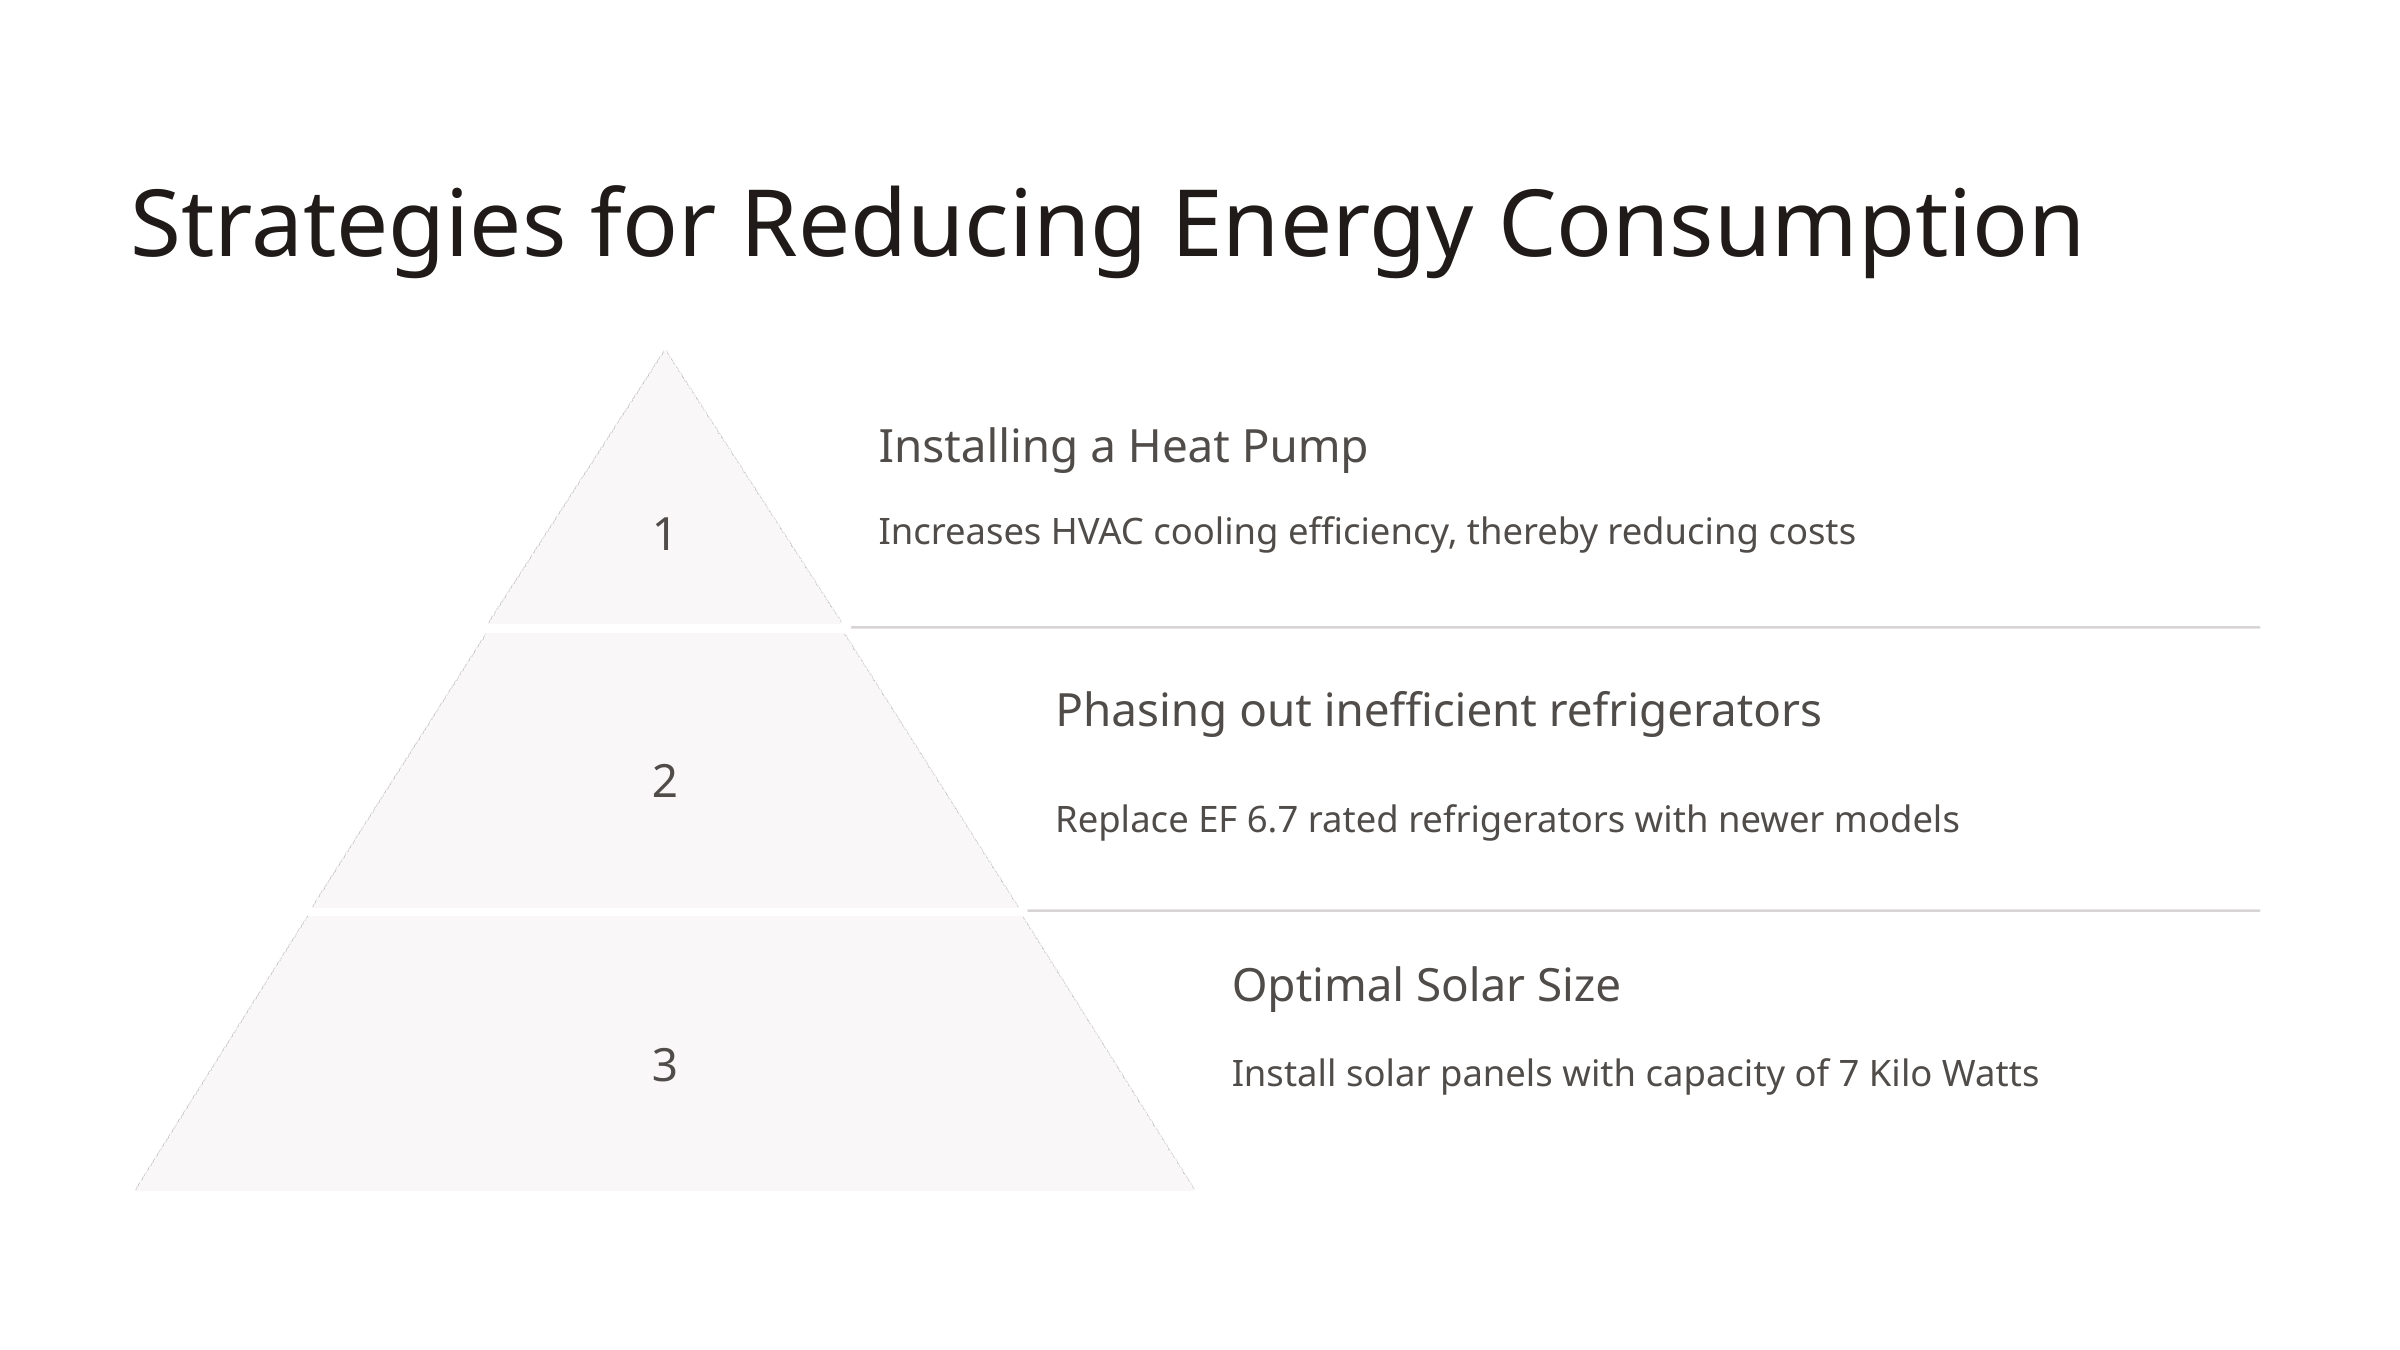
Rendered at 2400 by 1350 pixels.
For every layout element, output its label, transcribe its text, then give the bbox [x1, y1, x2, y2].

text_box Strategies for Reducing Energy Consumption [130, 159, 2190, 276]
picture [134, 916, 1196, 1191]
text_box Replace EF 6.7 rated refrigerators with newer models [1055, 780, 1965, 841]
picture [487, 349, 843, 625]
text_box Installing a Heat Pump [878, 414, 1404, 489]
picture [311, 632, 1019, 908]
text_box Optimal Solar Size [1231, 953, 1697, 1012]
text_box Install solar panels with capacity of 7 Kilo Watts [1231, 1034, 2233, 1154]
text_box Increases HVAC cooling efficiency, thereby reducing costs [878, 492, 1829, 567]
text_box Phasing out inefficient refrigerators [1055, 678, 1880, 780]
